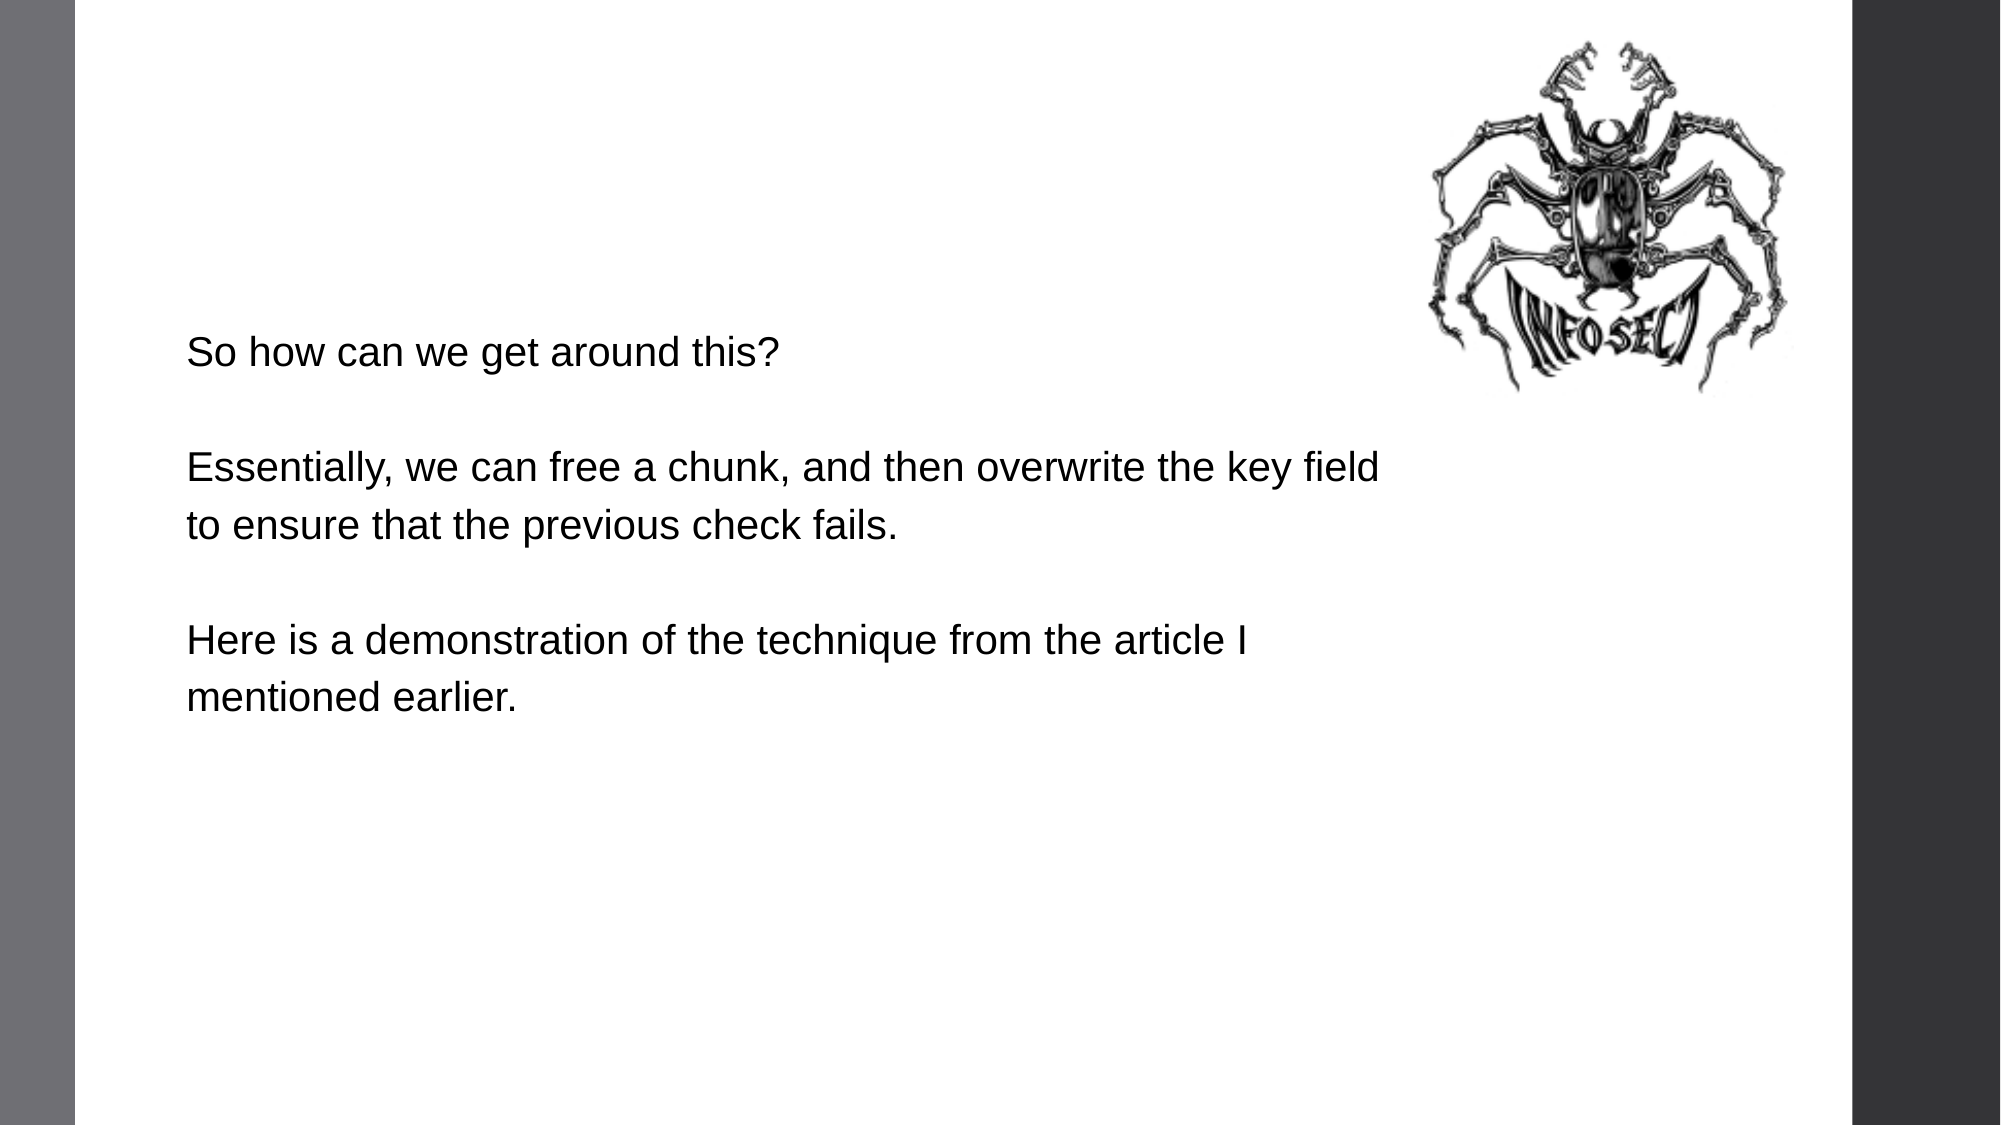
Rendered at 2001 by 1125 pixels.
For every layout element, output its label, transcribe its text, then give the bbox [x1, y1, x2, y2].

picture [1423, 29, 1794, 400]
text_box So how can we get around this? Essentially, we can free a chunk, and then overwrite the key field to ensure that the previous check fails. Here is a demonstration of the technique from the article I mentioned earlier. [171, 302, 1415, 823]
